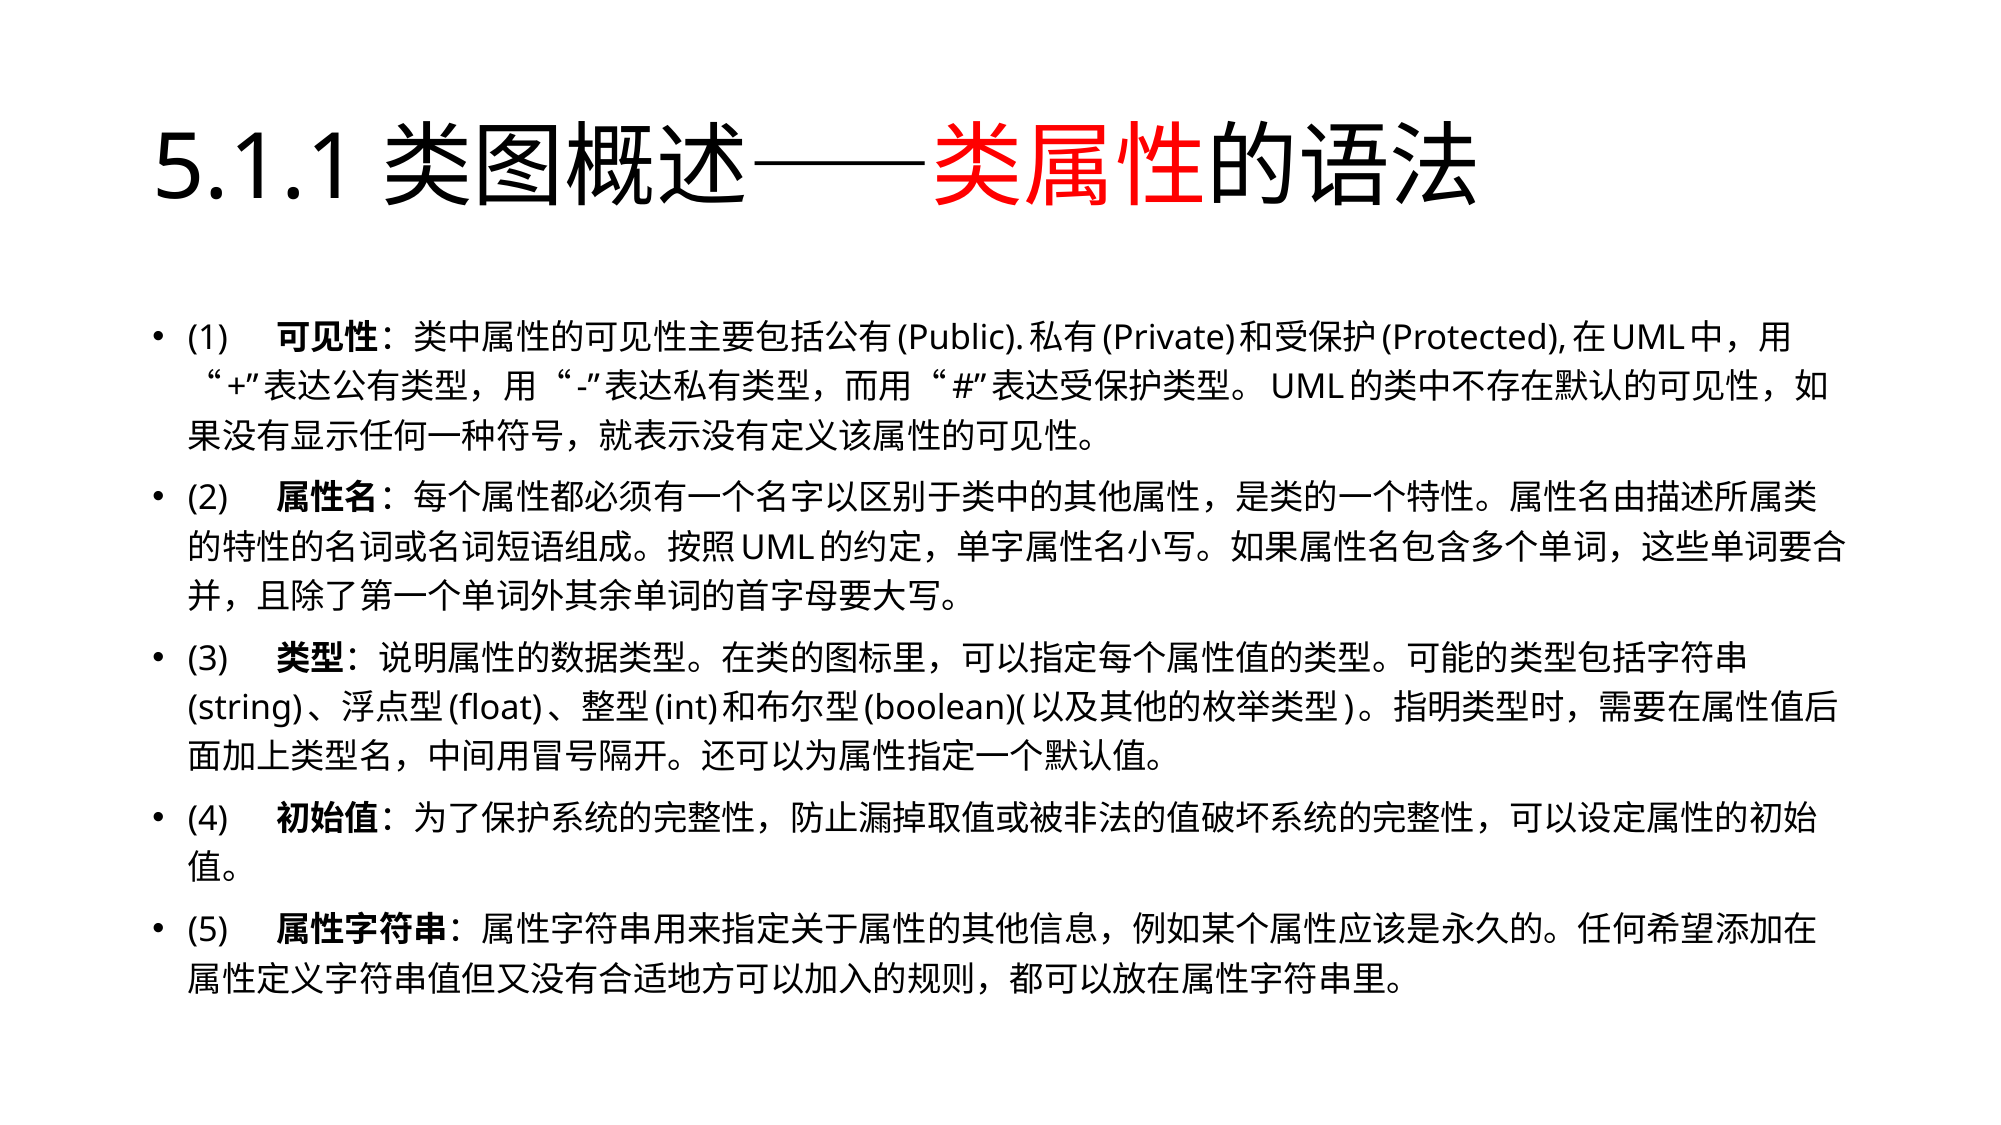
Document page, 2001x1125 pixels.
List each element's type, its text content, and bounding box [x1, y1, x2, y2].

title 5.1.1类图概述——类属性的语法 [137, 59, 1863, 278]
list (1) 可见性：类中属性的可见性主要包括公有(Public).私有(Private)和受保护(Protected),在UML中，用“+”表达公有类型，用“-”表达私有类型，而用“#”表达受保护类型。UML的类中不存在默认的可见性，如果没有显示任何一种符号，就表示没有定义该属性的可见性。 (2) 属性名：每个属性都必须有一个名字以区别于类中的其他属性，是类的一个特性。属性名由描述所属类的特性的名词或名词短语组成。按照UML的约定，单字属性名小写。如果属性名包含多个单词，这些单词要合并，且除了第一个单词外其余单词的首字母要大写。 (3) 类型：说明属性的数据类型。在类的图标里，可以指定每个属性值的类型。可能的类型包括字符串(string)、浮点型(float)、整型(int)和布尔型(boolean)(以及其他的枚举类型)。指明类型时，需要在属性值后面加上类型名，中间用冒号隔开。还可以为属性指定一个默认值。 (4) 初始值：为了保护系统的完整性，防止漏掉取值或被非法的值破坏系统的完整性，可以设定属性的初始值。 (5) 属性字符串：属性字符串用来指定关于属性的其他信息，例如某个属性应该是永久的。任何希望添加在属性定义字符串值但又没有合适地方可以加入的规则，都可以放在属性字符串里。 [137, 299, 1863, 1014]
